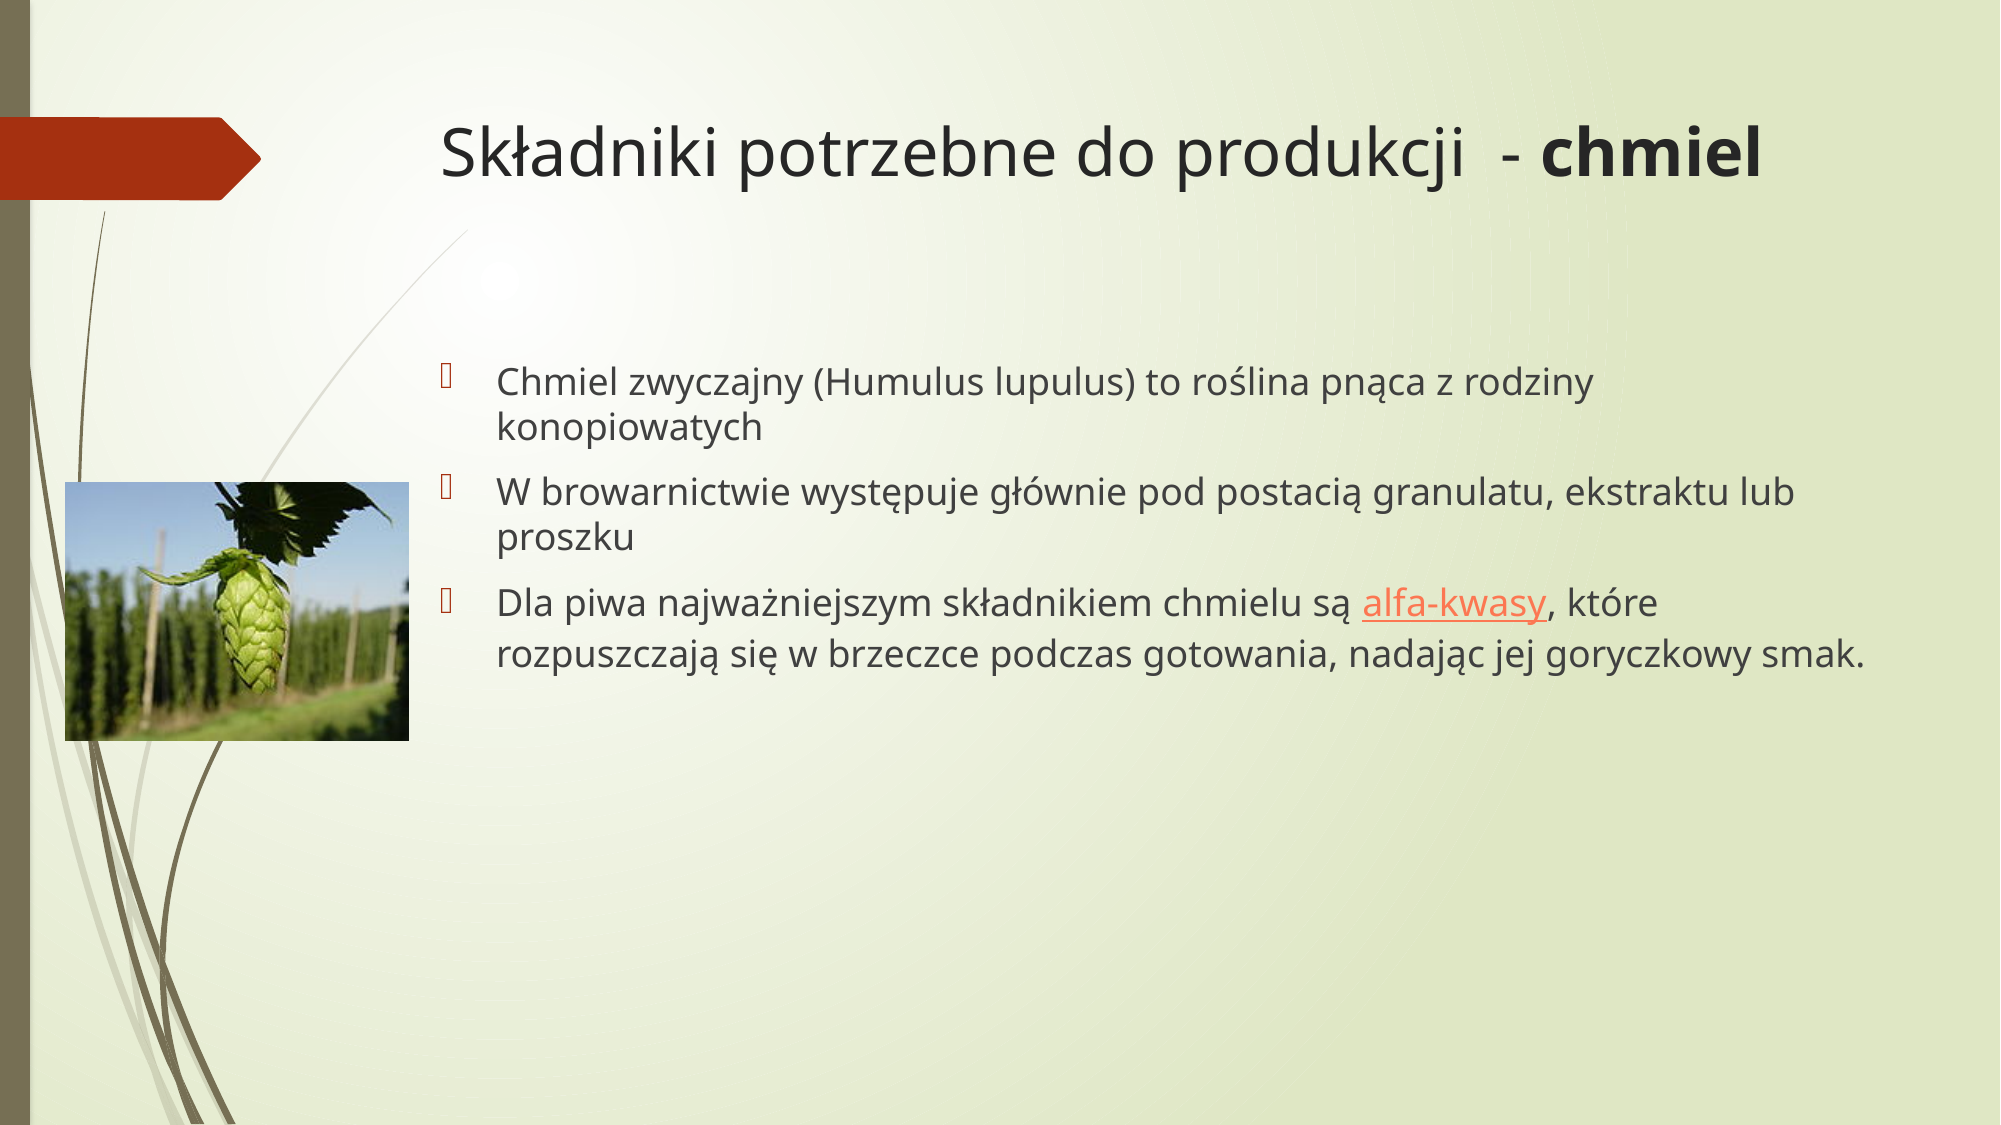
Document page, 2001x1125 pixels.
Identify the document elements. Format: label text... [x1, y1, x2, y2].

title Składniki potrzebne do produkcji - chmiel [425, 102, 1888, 313]
list Chmiel zwyczajny (Humulus lupulus) to roślina pnąca z rodziny konopiowatych W browarnictwie występuje głównie pod postacią granulatu, ekstraktu lub proszku Dla piwa najważniejszym składnikiem chmielu są alfa-kwasy, które rozpuszczają się w brzeczce podczas gotowania, nadając jej goryczkowy smak. [424, 350, 1888, 970]
picture [64, 482, 410, 741]
